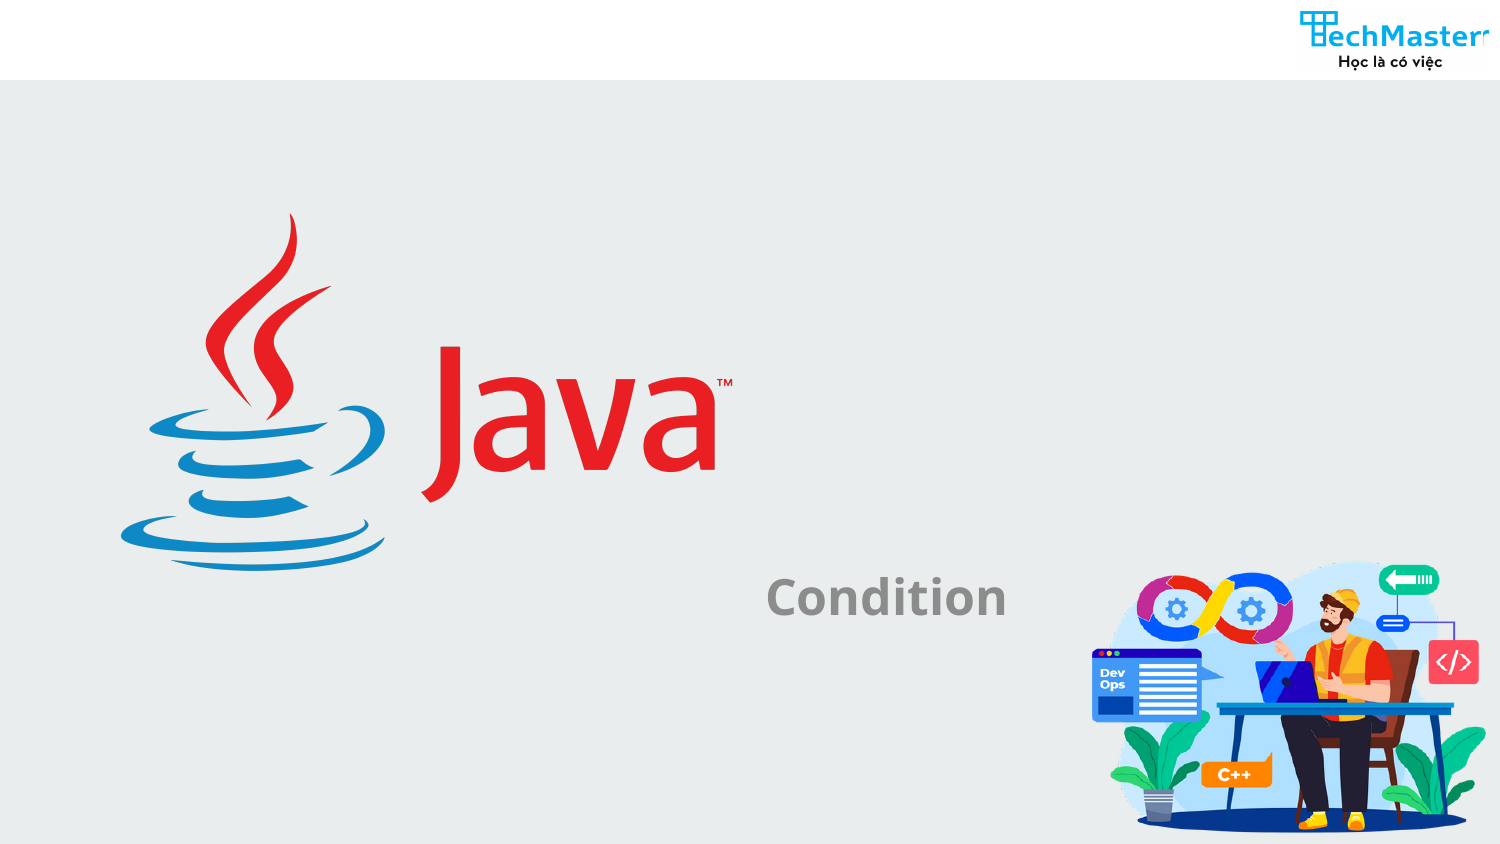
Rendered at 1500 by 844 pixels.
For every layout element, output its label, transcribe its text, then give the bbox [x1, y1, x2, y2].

picture [1298, 6, 1491, 74]
text_box Condition [749, 520, 1022, 610]
picture [1024, 520, 1500, 844]
picture [115, 195, 737, 584]
